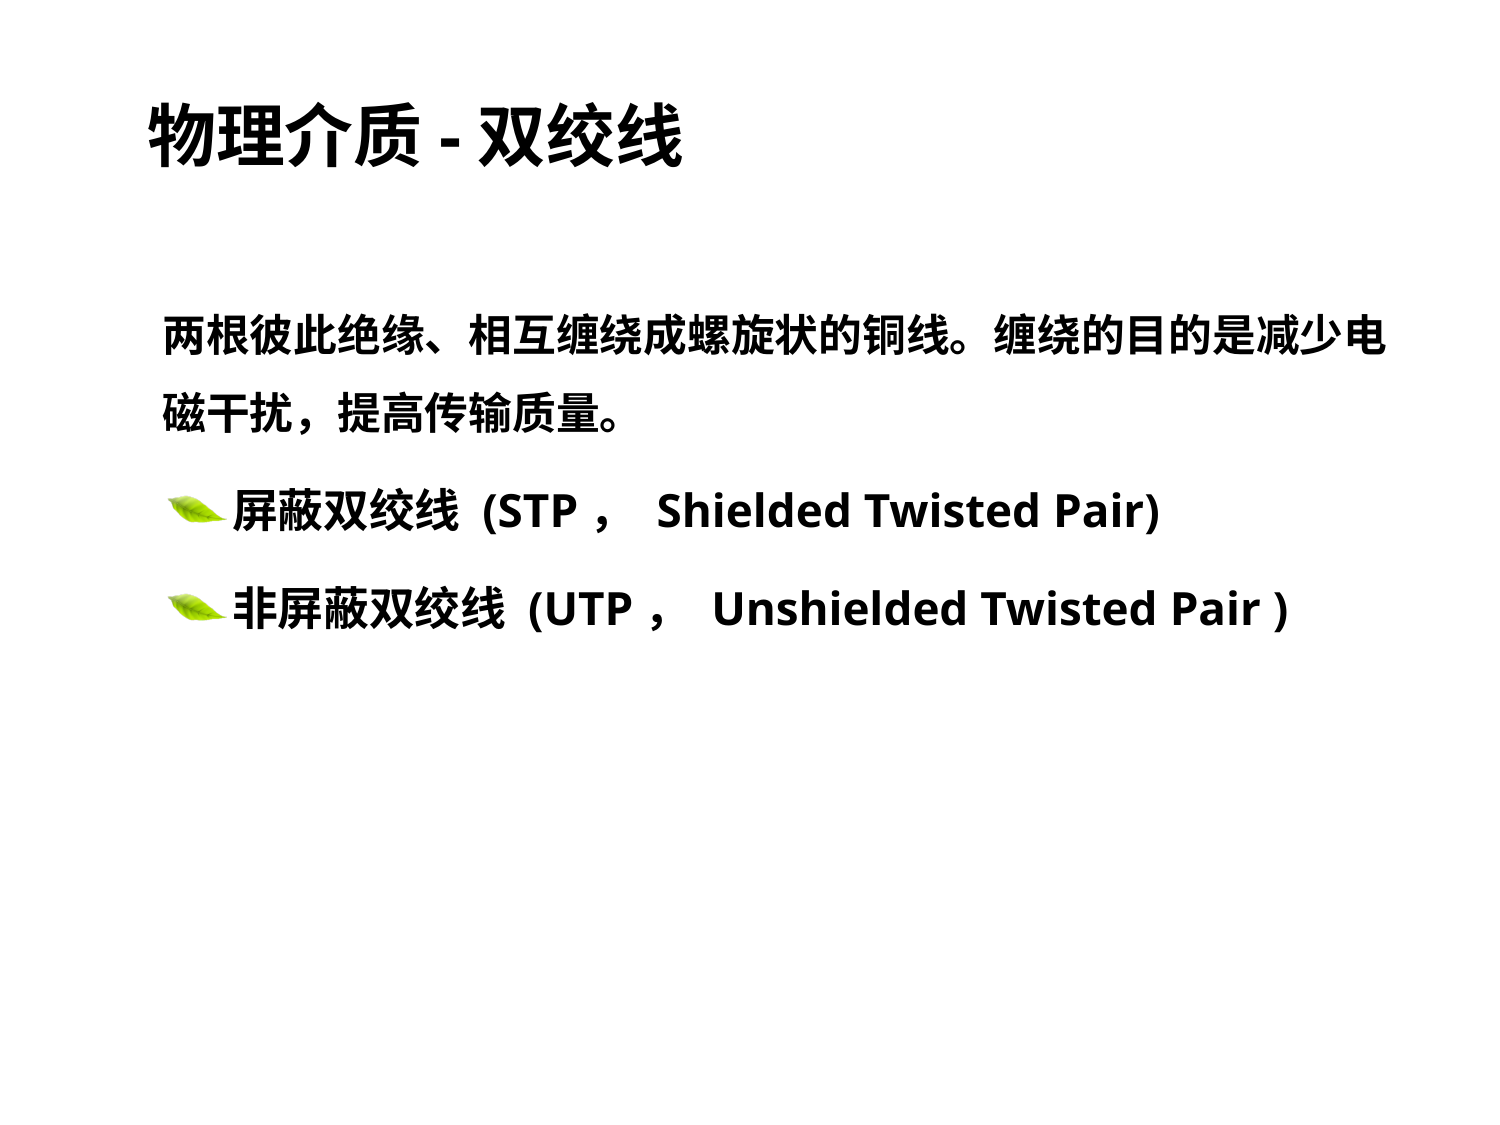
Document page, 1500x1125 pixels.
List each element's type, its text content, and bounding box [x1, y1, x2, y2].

title 物理介质-双绞线 [132, 81, 1229, 197]
list 两根彼此绝缘、相互缠绕成螺旋状的铜线。缠绕的目的是减少电磁干扰，提高传输质量。 屏蔽双绞线 (STP， Shielded Twisted Pair) 非屏蔽双绞线 (UTP， Unshielded Twisted Pair ) [147, 273, 1404, 938]
picture [162, 591, 233, 624]
picture [162, 493, 233, 526]
